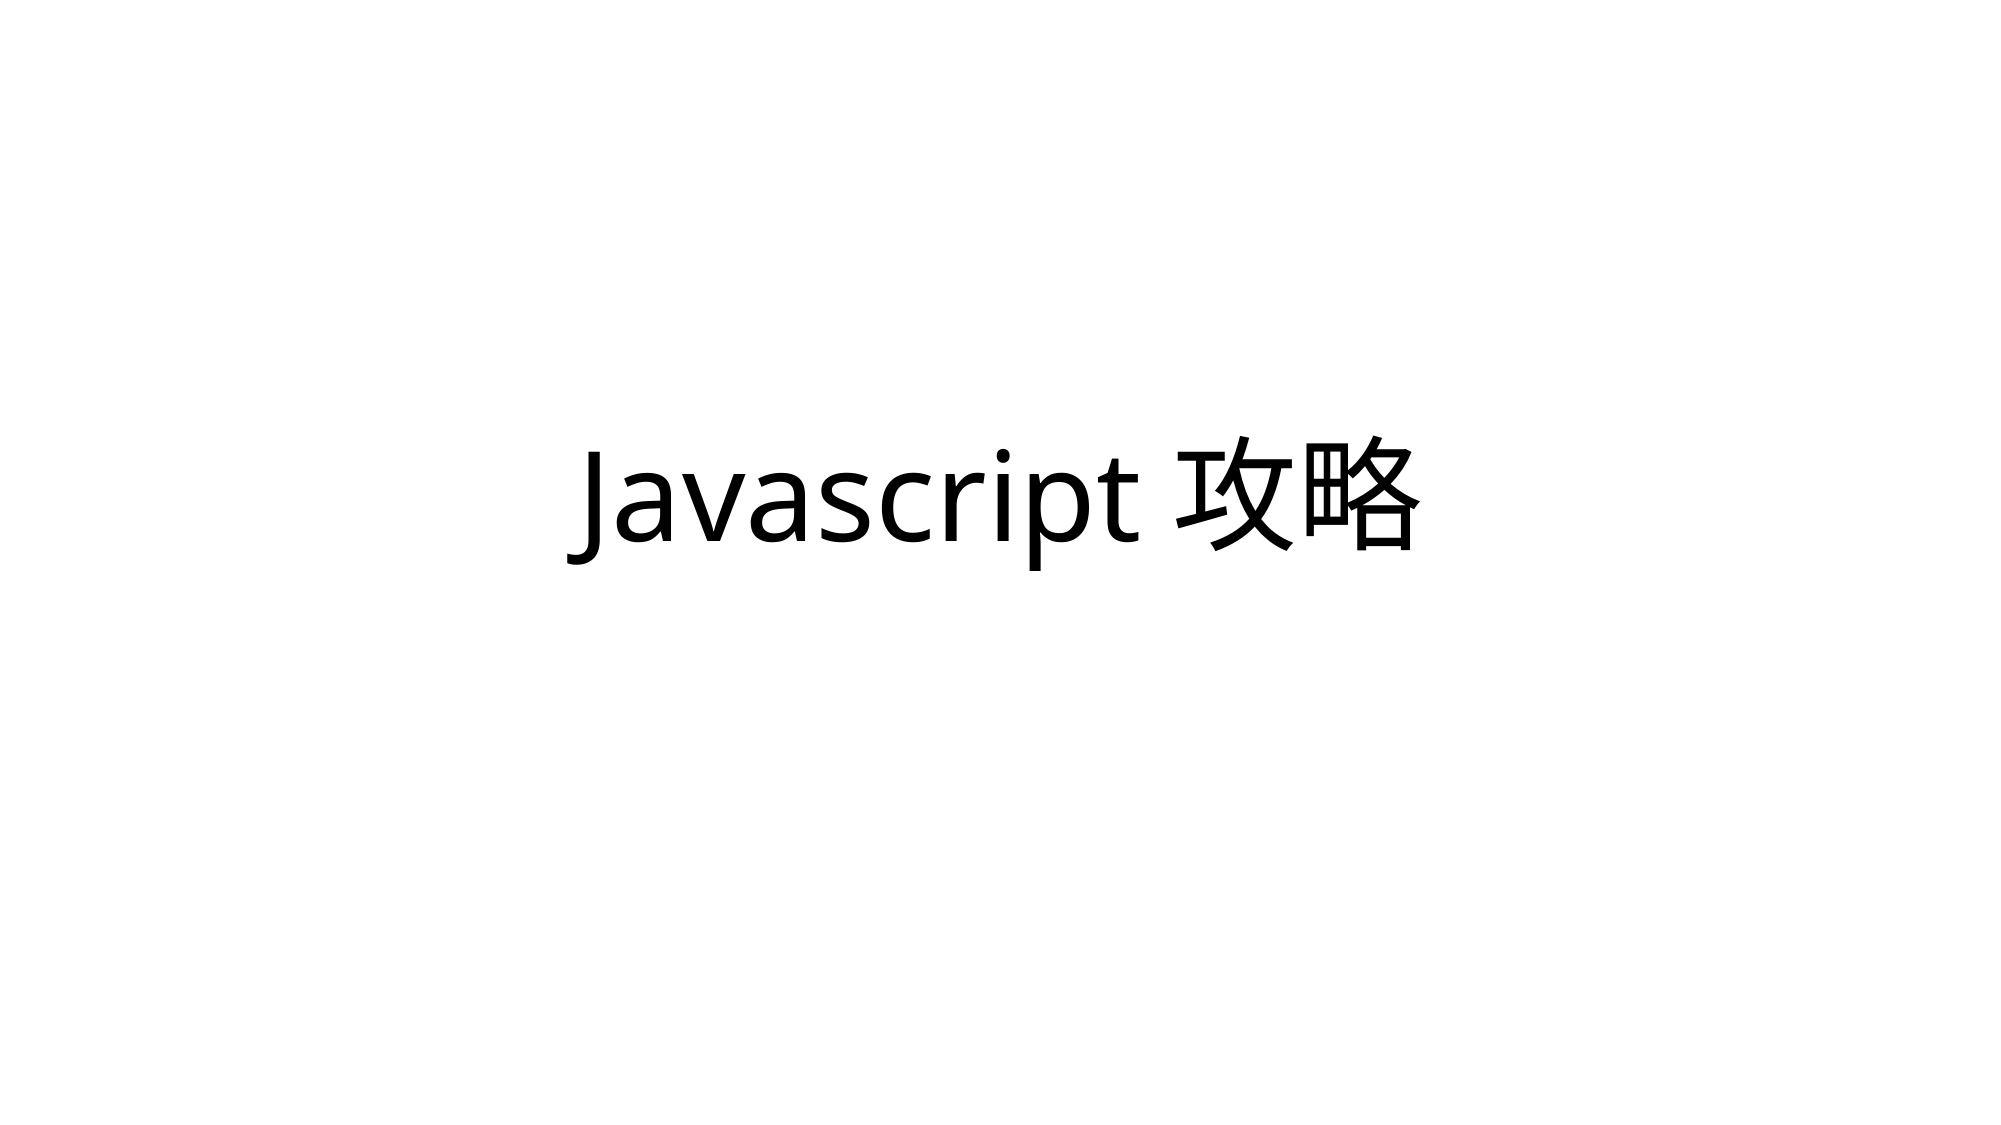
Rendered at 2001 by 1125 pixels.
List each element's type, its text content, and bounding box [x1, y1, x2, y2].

title Javascript攻略 [249, 184, 1750, 576]
